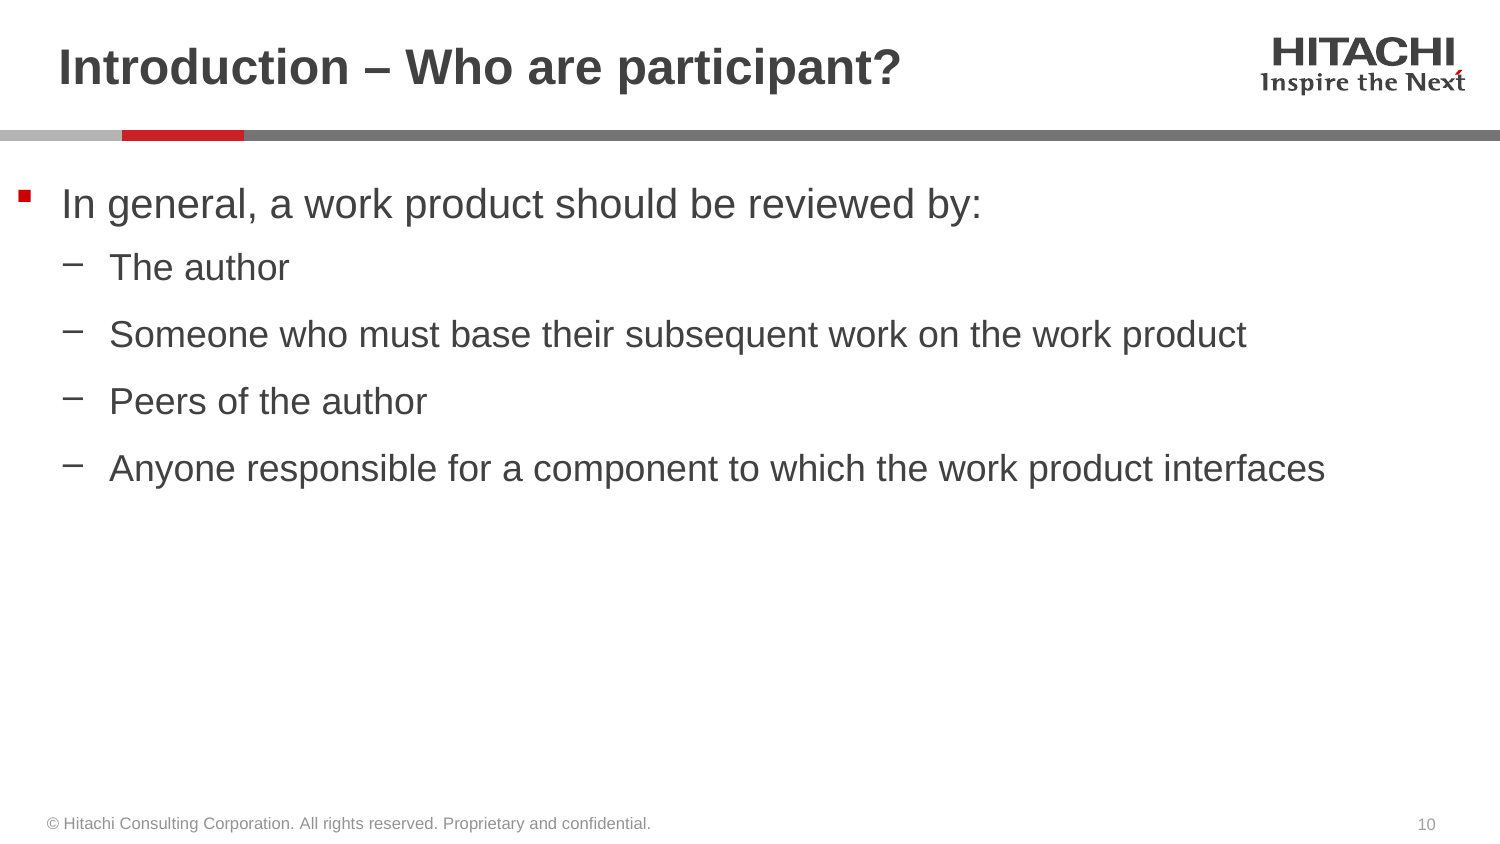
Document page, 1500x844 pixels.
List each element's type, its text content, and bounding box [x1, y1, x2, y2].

list In general, a work product should be reviewed by: The author Someone who must base their subsequent work on the work product Peers of the author Anyone responsible for a component to which the work product interfaces [0, 168, 1383, 740]
title Introduction – Who are participant? [43, 8, 1200, 129]
